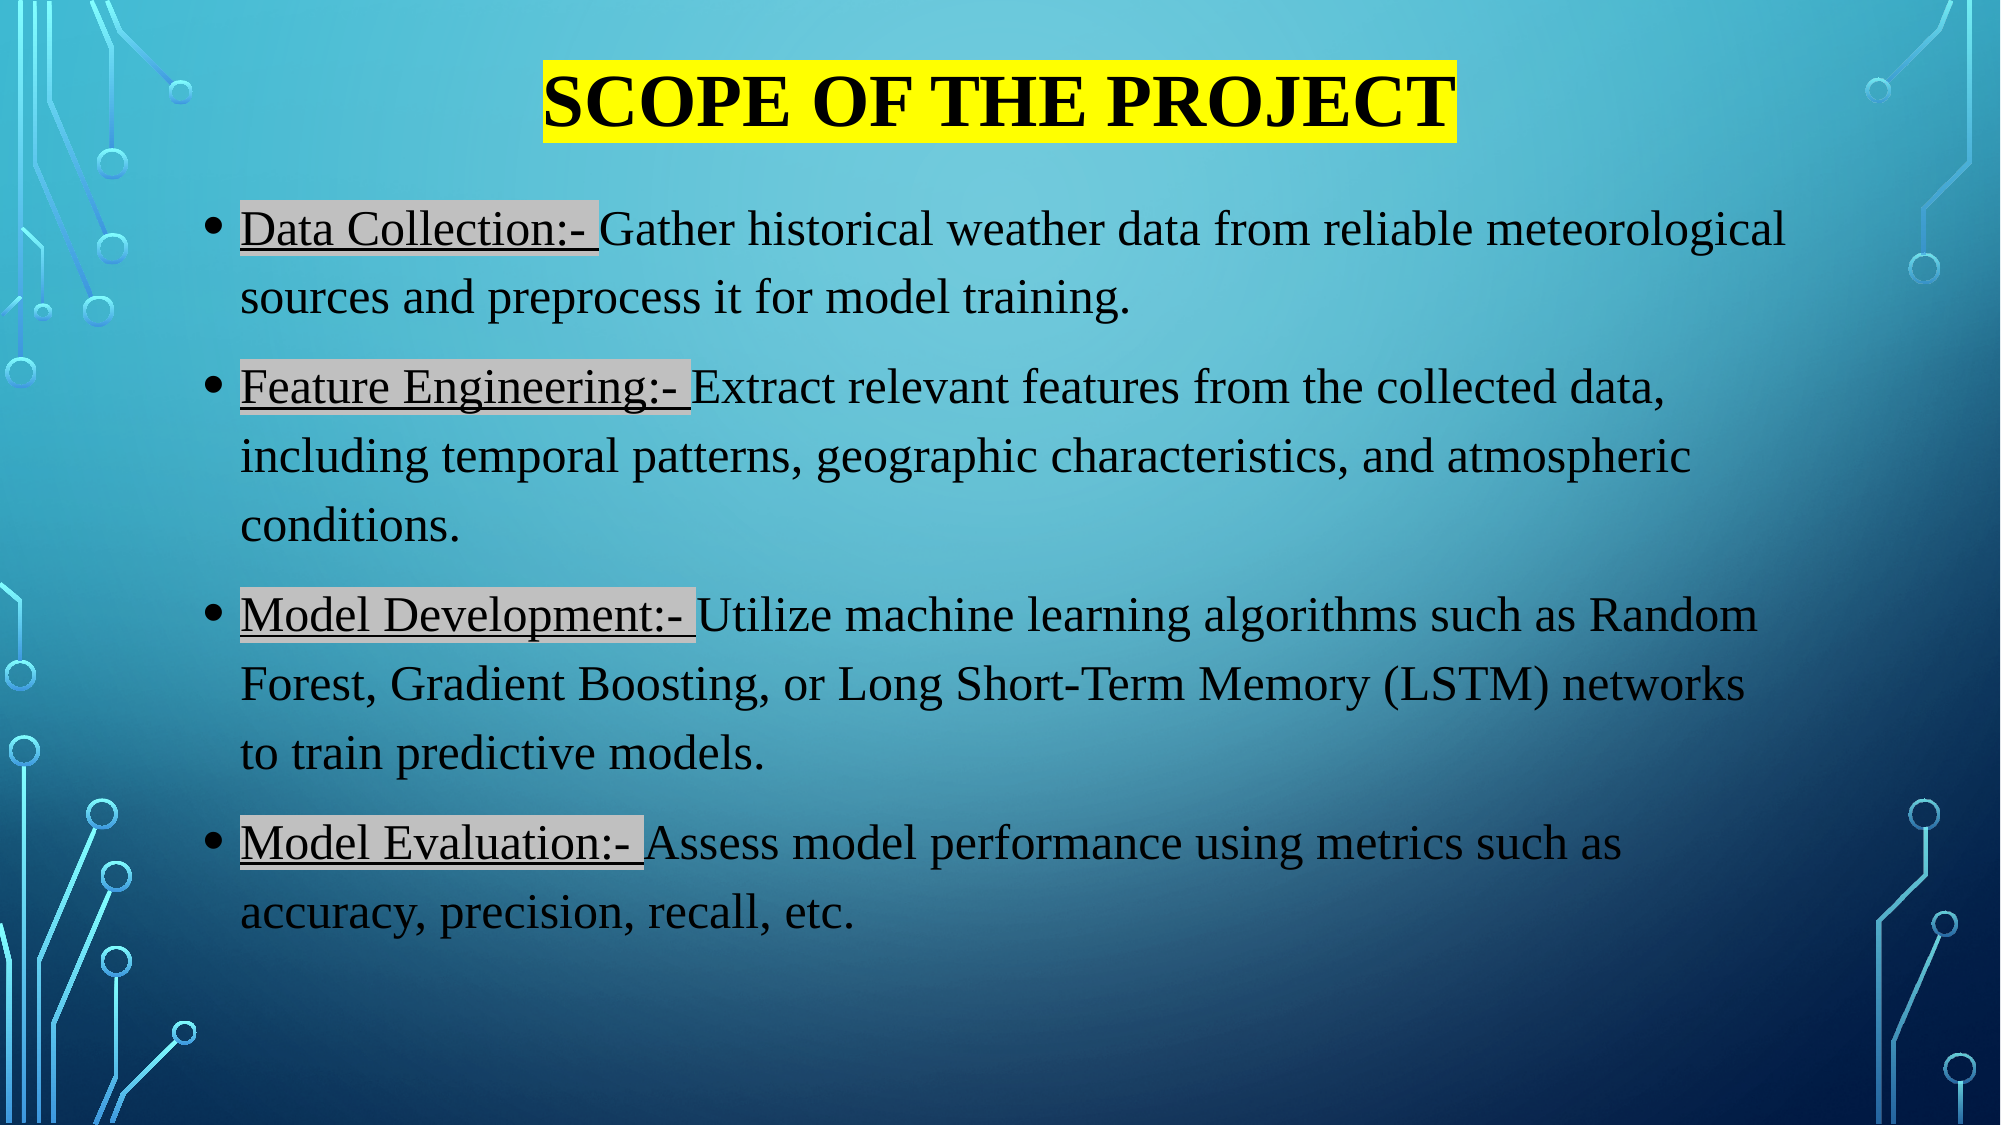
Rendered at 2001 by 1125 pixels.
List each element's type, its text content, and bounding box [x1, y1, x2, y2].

list Data Collection:- Gather historical weather data from reliable meteorological sources and preprocess it for model training. Feature Engineering:- Extract relevant features from the collected data, including temporal patterns, geographic characteristics, and atmospheric conditions. Model Development:- Utilize machine learning algorithms such as Random Forest, Gradient Boosting, or Long Short-Term Memory (LSTM) networks to train predictive models. Model Evaluation:- Assess model performance using metrics such as accuracy, precision, recall, etc. [187, 178, 1813, 735]
title Scope of the Project [187, 26, 1813, 178]
